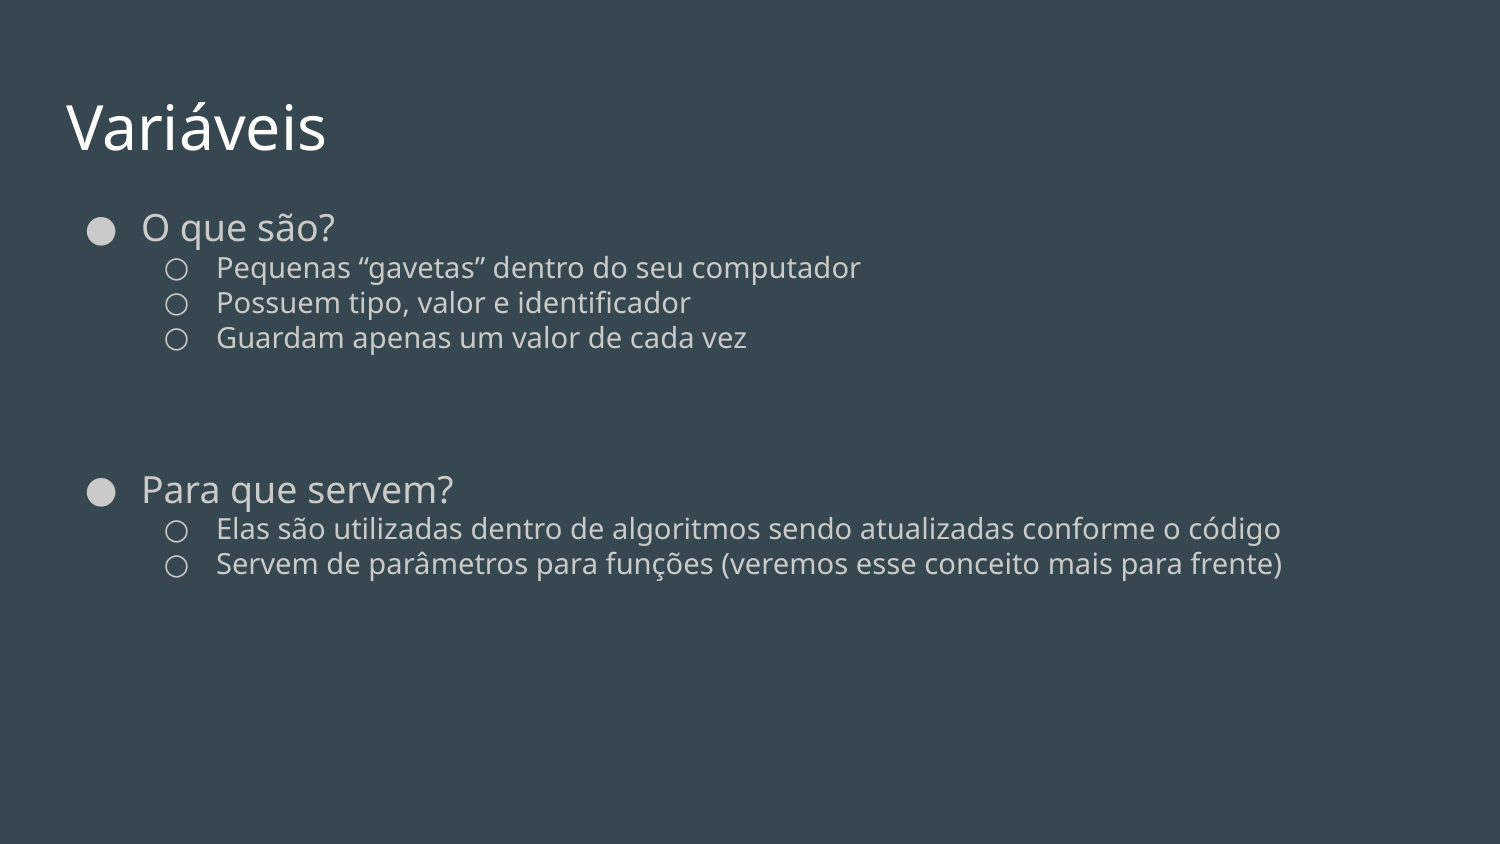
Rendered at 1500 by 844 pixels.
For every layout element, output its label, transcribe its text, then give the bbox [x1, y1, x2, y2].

list O que são? Pequenas “gavetas” dentro do seu computador Possuem tipo, valor e identificador Guardam apenas um valor de cada vez Para que servem? Elas são utilizadas dentro de algoritmos sendo atualizadas conforme o código Servem de parâmetros para funções (veremos esse conceito mais para frente) [51, 189, 1449, 750]
title Variáveis [51, 72, 1449, 167]
